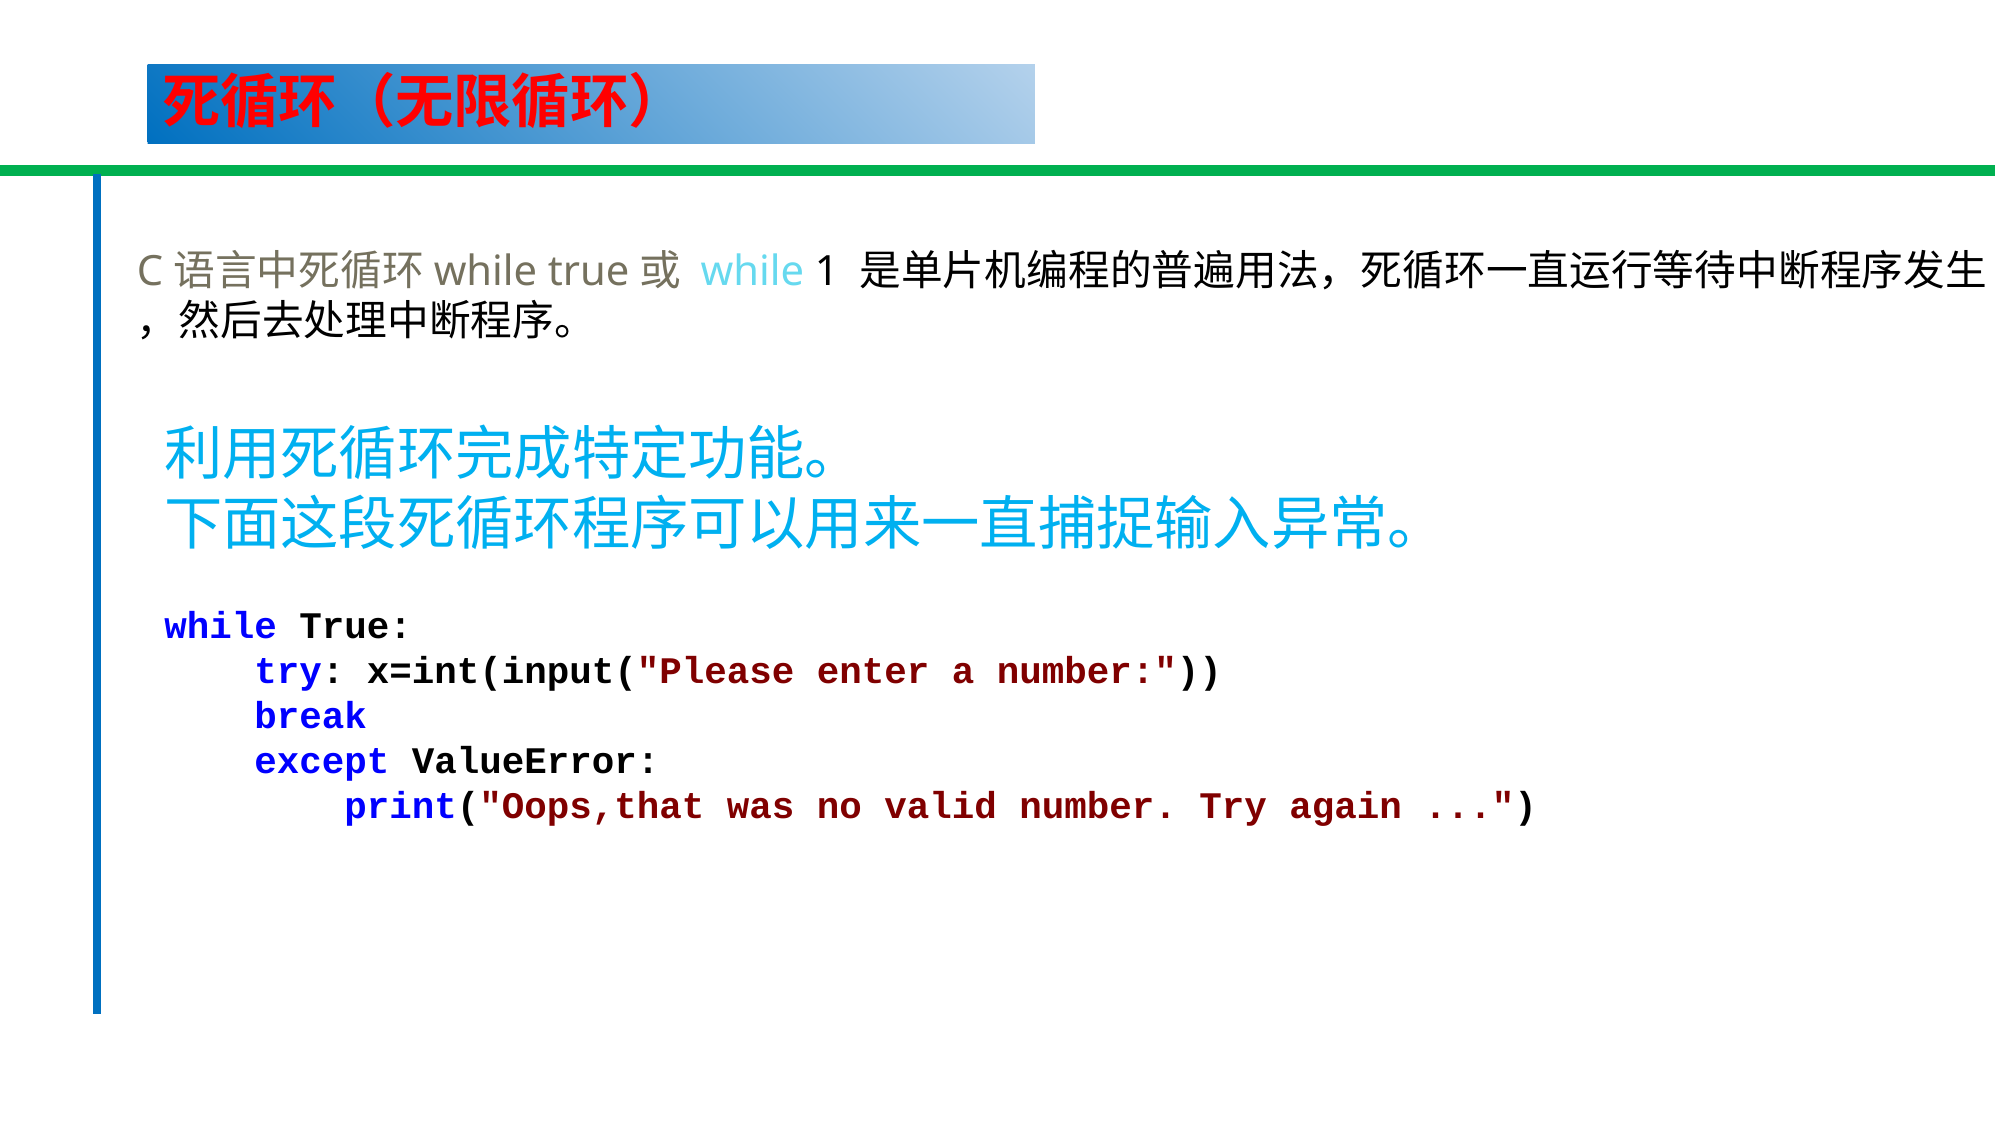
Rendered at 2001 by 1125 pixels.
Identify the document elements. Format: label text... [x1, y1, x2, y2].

title 死循环（无限循环） [147, 64, 1035, 144]
list 利用死循环完成特定功能。 下面这段死循环程序可以用来一直捕捉输入异常。 while True: try: x=int(input("Please enter a number:")) break except ValueError: print("Oops,that was no valid number. Try again ...") [149, 408, 1725, 950]
text_box C语言中死循环while true或 while 1 是单片机编程的普遍用法，死循环一直运行等待中断程序发生 ，然后去处理中断程序。 [113, 243, 1987, 345]
